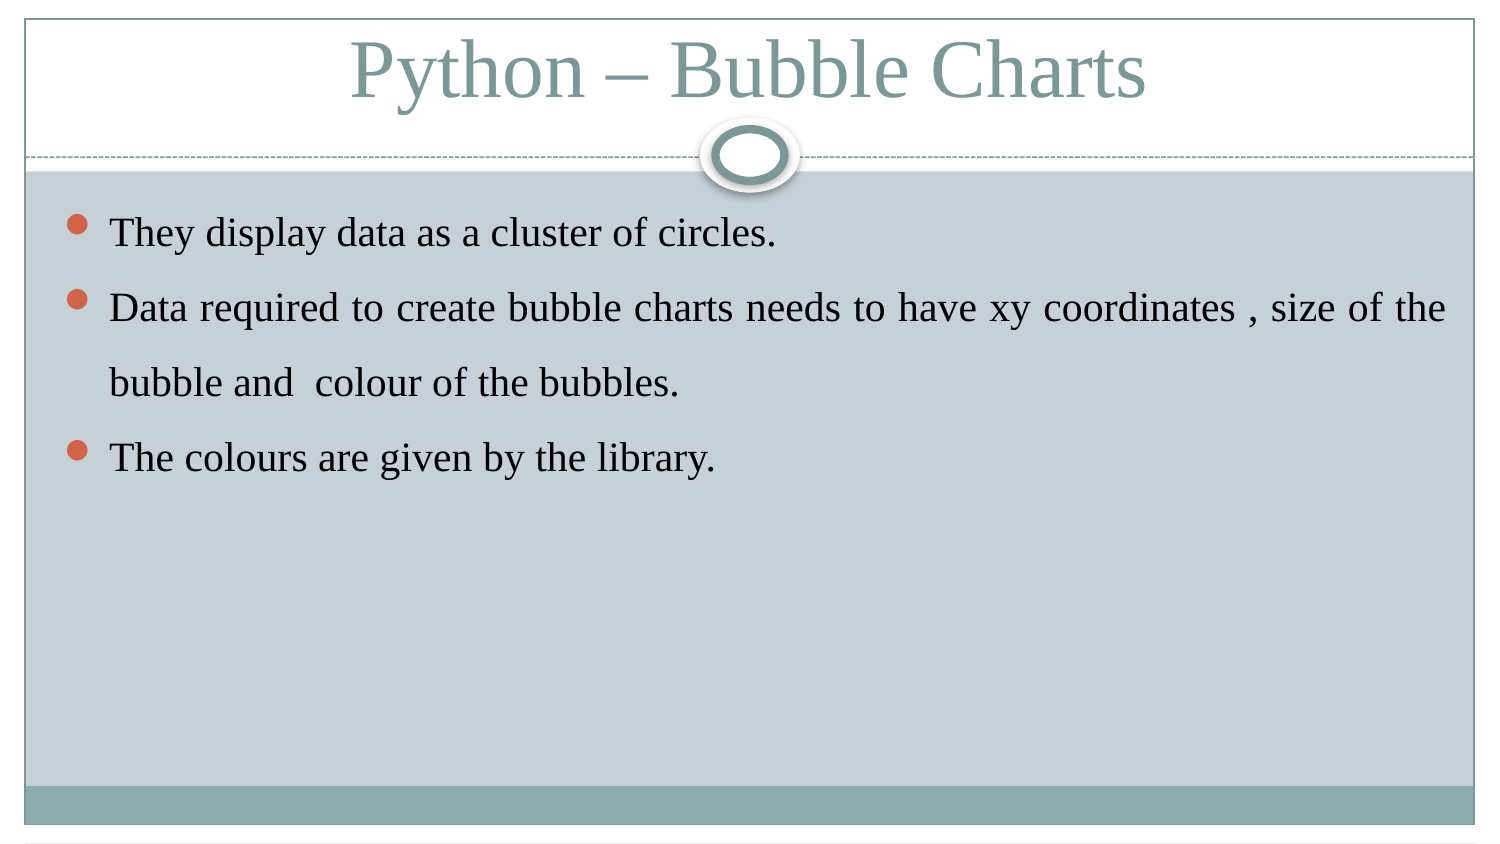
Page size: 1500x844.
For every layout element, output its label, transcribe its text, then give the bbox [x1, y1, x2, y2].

list They display data as a cluster of circles. Data required to create bubble charts needs to have xy coordinates , size of the bubble and colour of the bubbles. The colours are given by the library. [49, 171, 1463, 751]
title Python – Bubble Charts [49, 28, 1450, 122]
